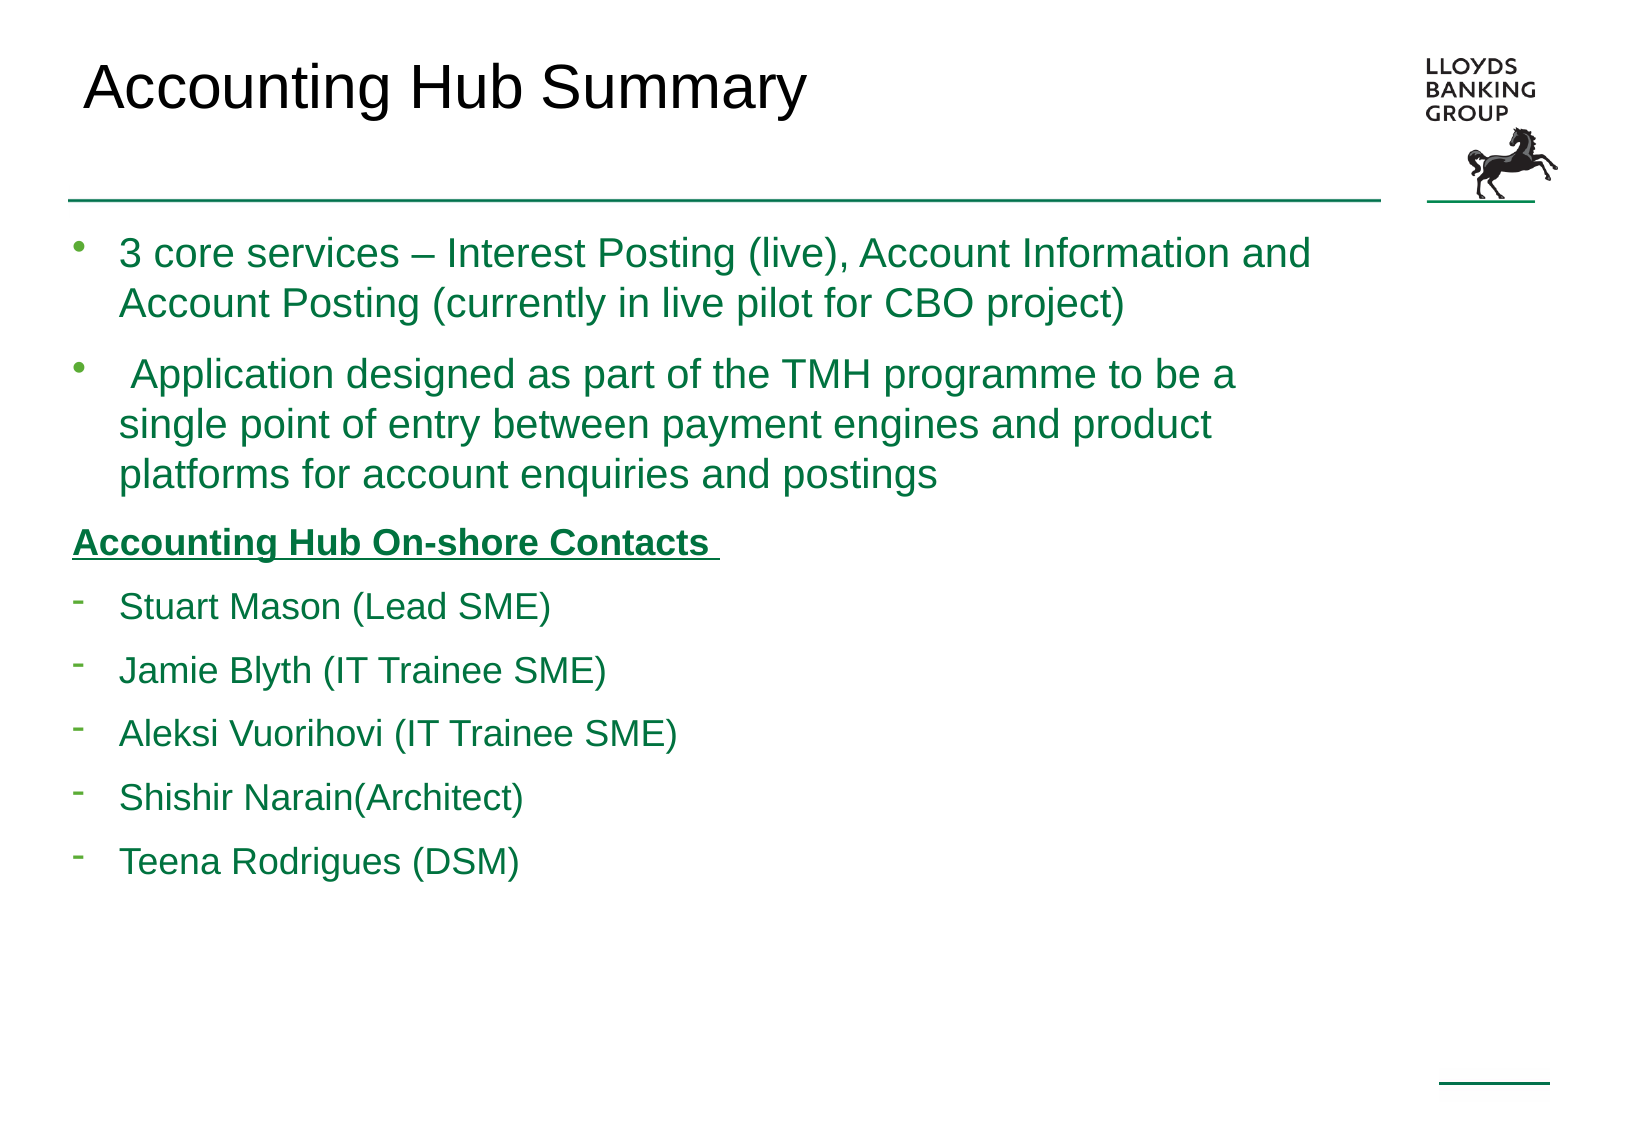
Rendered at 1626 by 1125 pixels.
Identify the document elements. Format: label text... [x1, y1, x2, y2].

picture [1439, 1068, 1550, 1102]
picture [1426, 58, 1558, 203]
list 3 core services – Interest Posting (live), Account Information and Account Posting (currently in live pilot for CBO project) Application designed as part of the TMH programme to be a single point of entry between payment engines and product platforms for account enquiries and postings Accounting Hub On-shore Contacts Stuart Mason (Lead SME) Jamie Blyth (IT Trainee SME) Aleksi Vuorihovi (IT Trainee SME) Shishir Narain(Architect) Teena Rodrigues (DSM) [56, 218, 1371, 570]
picture [68, 185, 1381, 218]
title Accounting Hub Summary [67, 38, 1382, 184]
